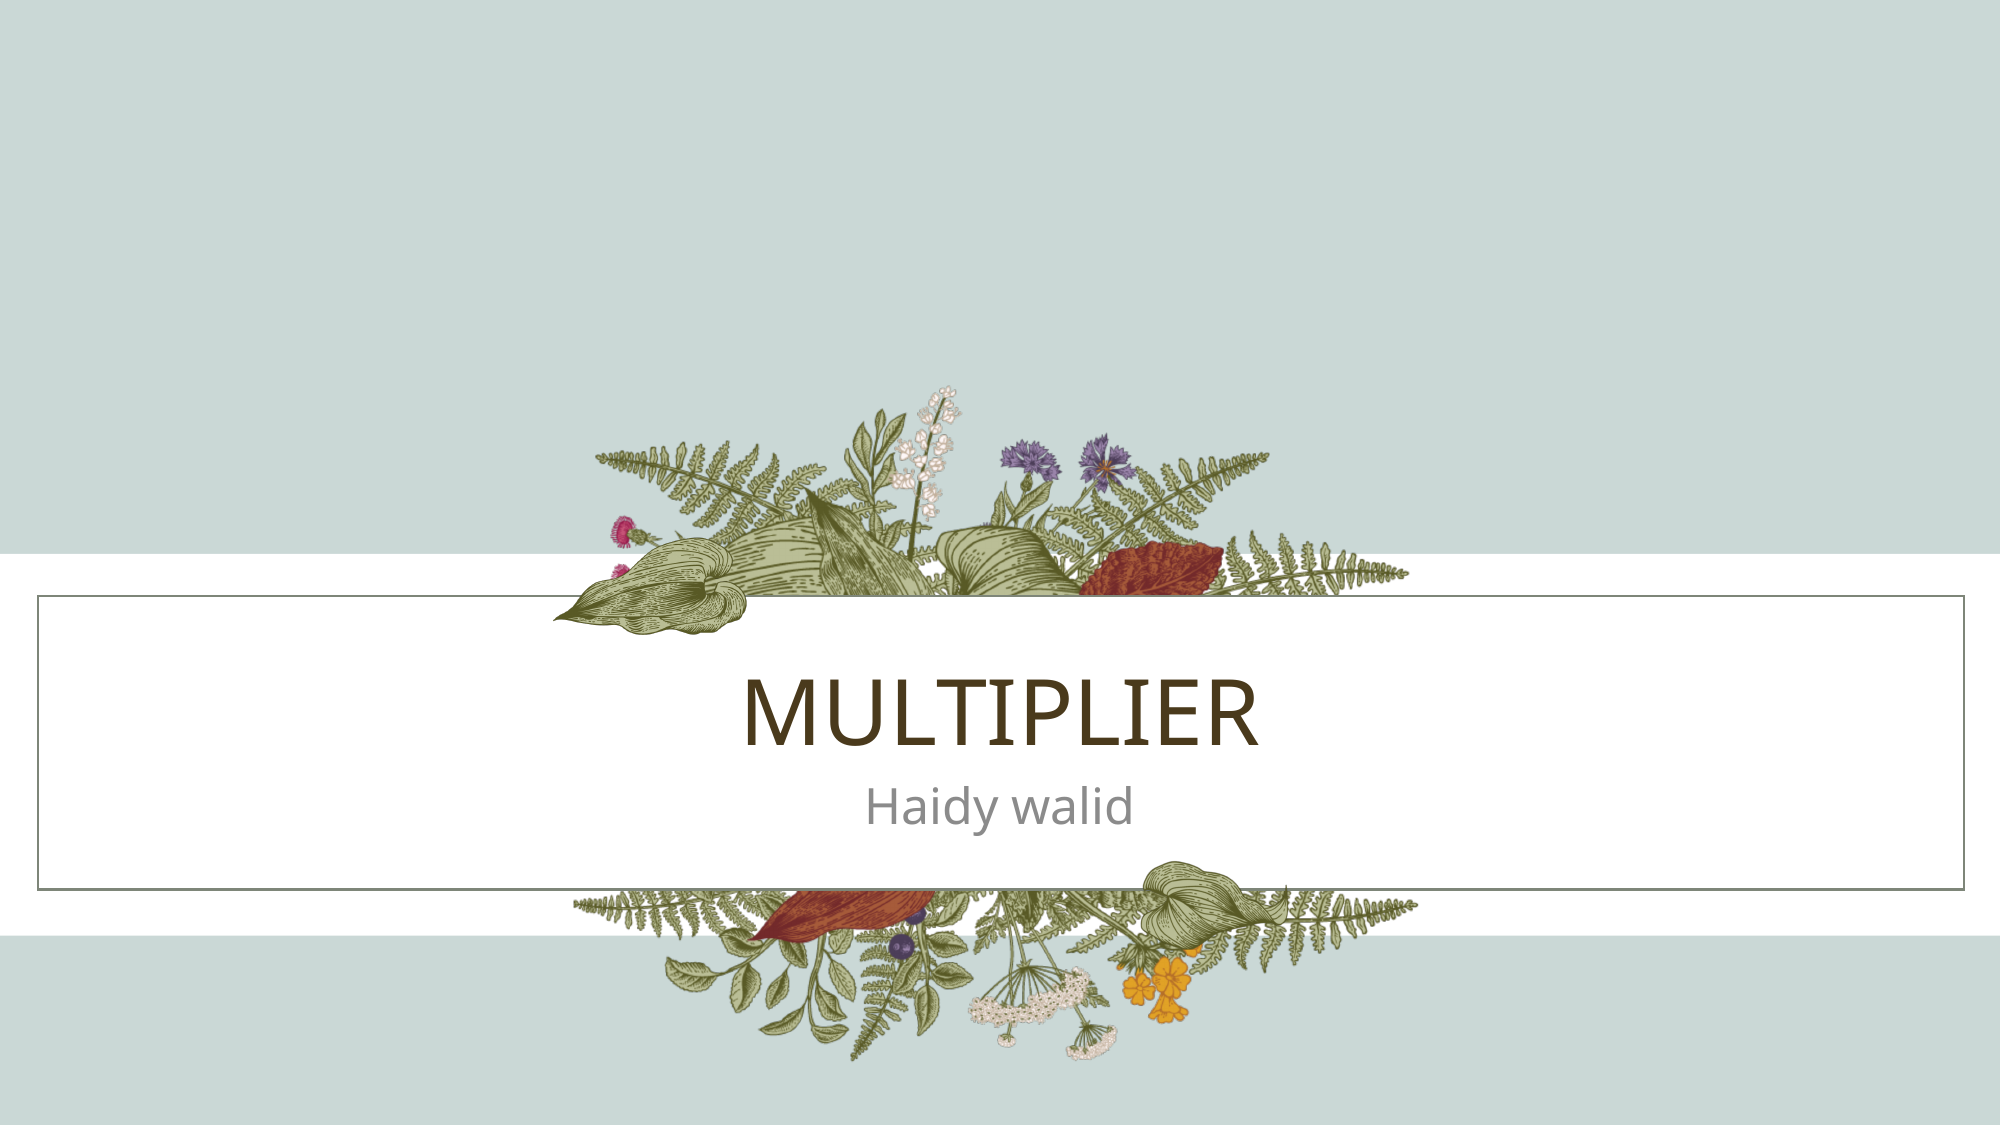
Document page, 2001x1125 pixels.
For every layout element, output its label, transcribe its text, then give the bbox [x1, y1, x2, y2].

picture [551, 366, 1449, 636]
title MULTIPLIER [189, 652, 1811, 771]
picture [568, 846, 1434, 1072]
list Haidy walid [189, 771, 1811, 846]
